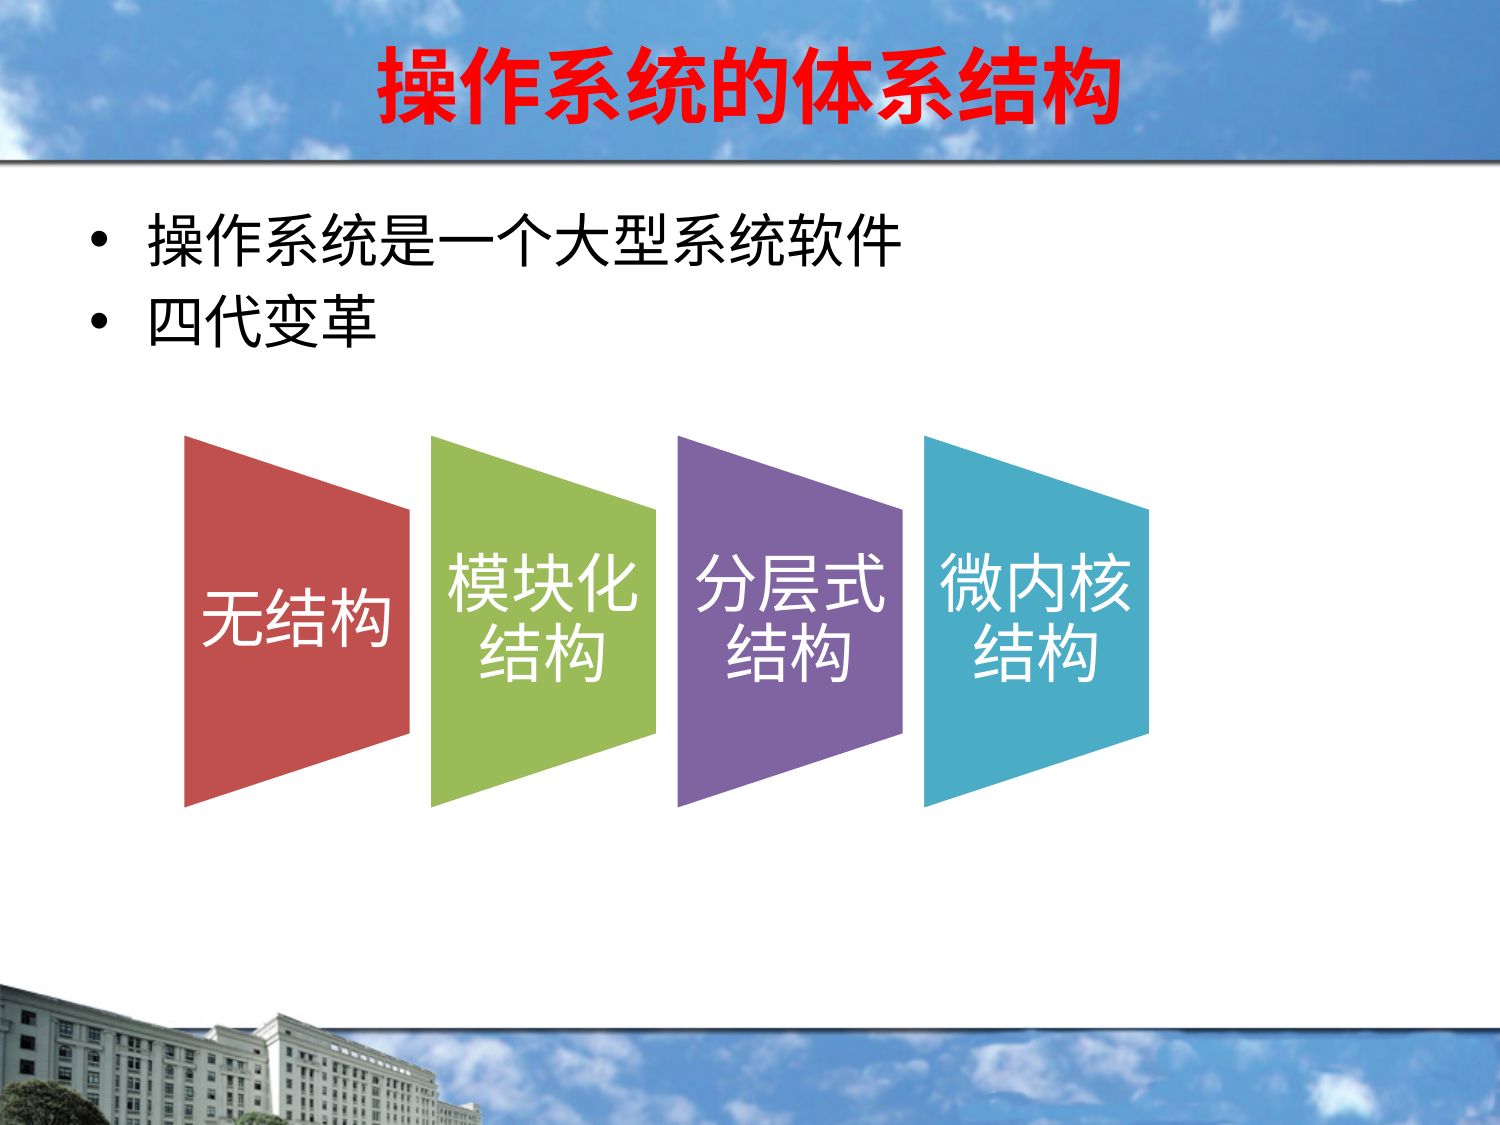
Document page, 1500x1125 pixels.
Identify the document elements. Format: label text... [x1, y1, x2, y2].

title 操作系统的体系结构 [75, 7, 1425, 161]
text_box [181, 432, 1152, 811]
text_box 操作系统是一个大型系统软件 四代变革 [74, 196, 1353, 988]
picture [0, 0, 1500, 1125]
